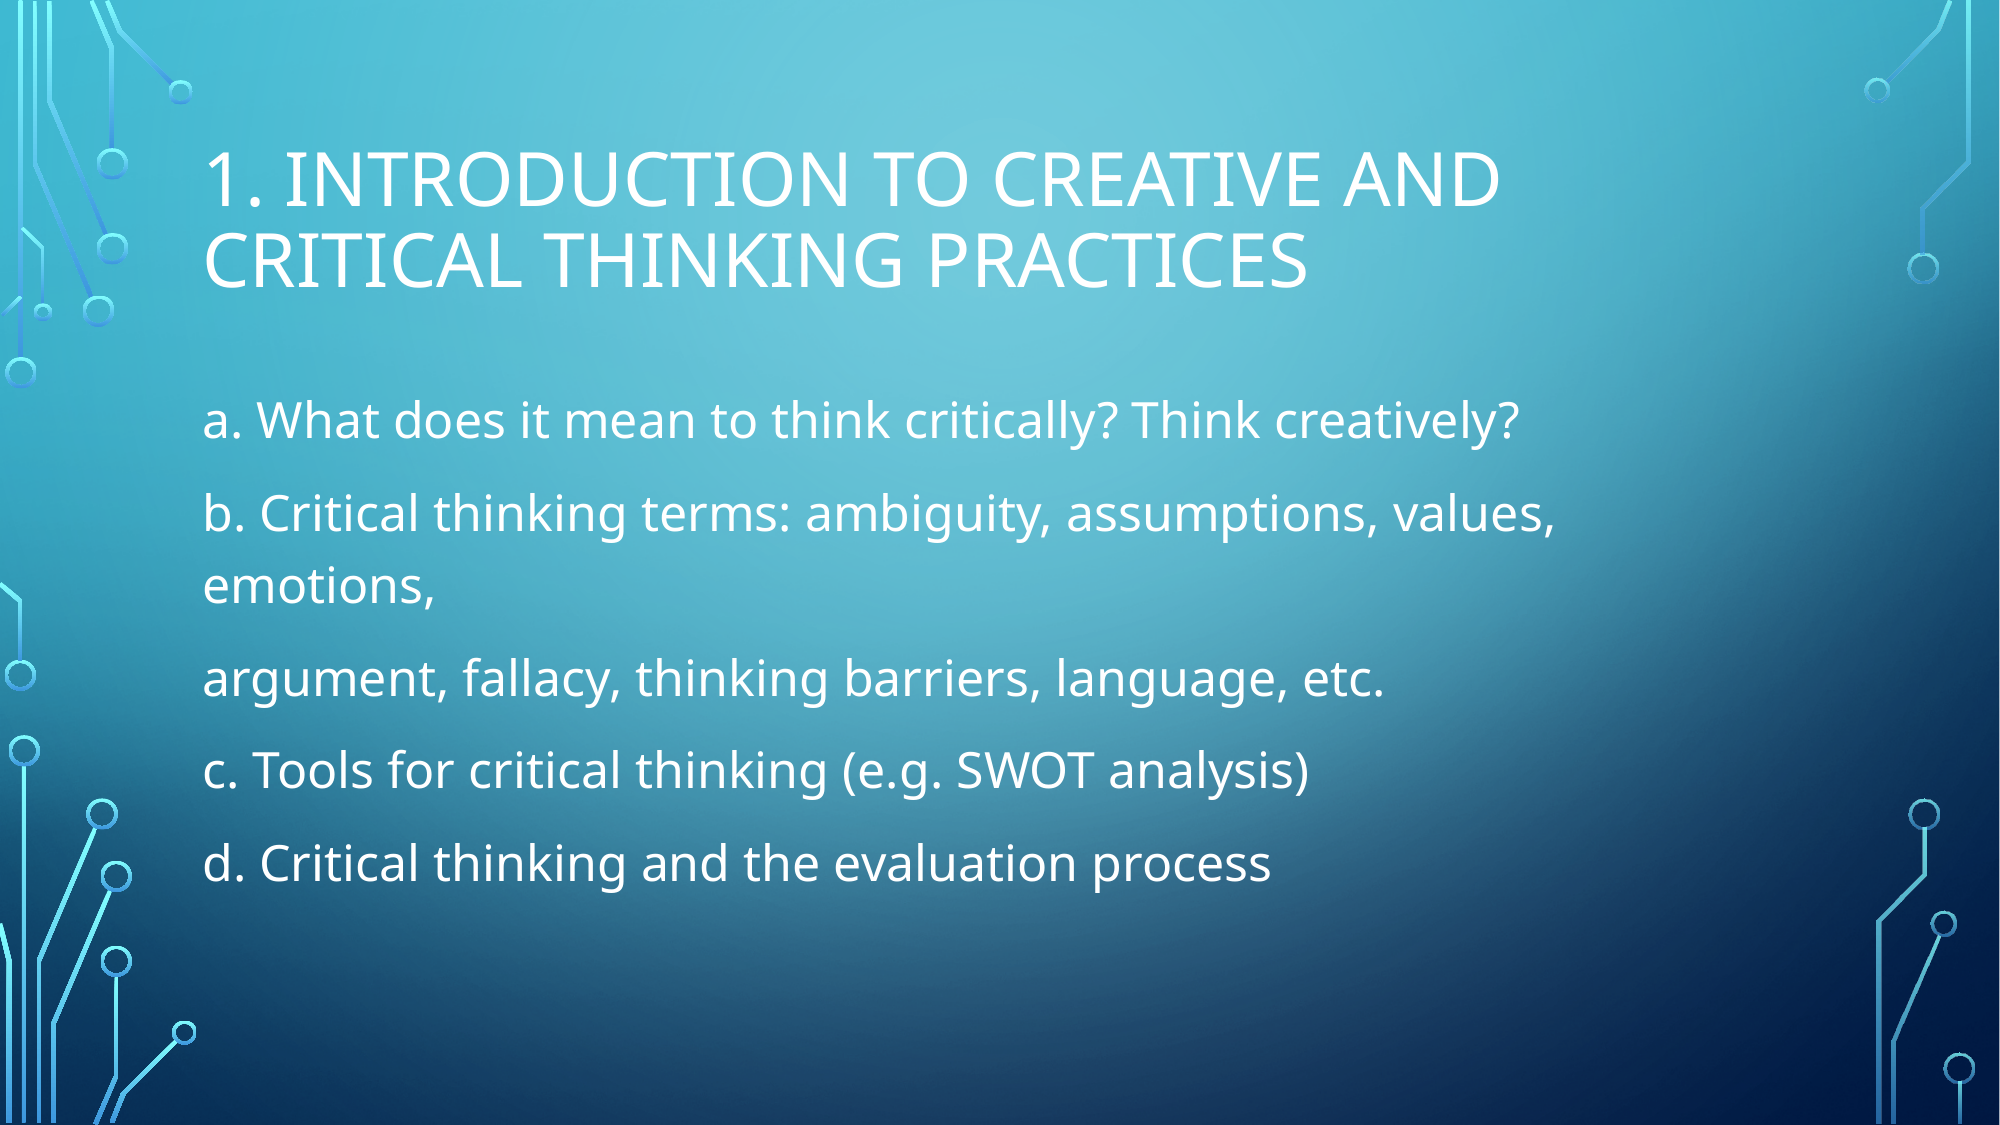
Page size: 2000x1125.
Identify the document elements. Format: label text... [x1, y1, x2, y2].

list a. What does it mean to think critically? Think creatively? b. Critical thinking terms: ambiguity, assumptions, values, emotions, argument, fallacy, thinking barriers, language, etc. c. Tools for critical thinking (e.g. SWOT analysis) d. Critical thinking and the evaluation process [187, 369, 1812, 950]
title 1. Introduction to creative and critical thinking practices [187, 101, 1812, 344]
